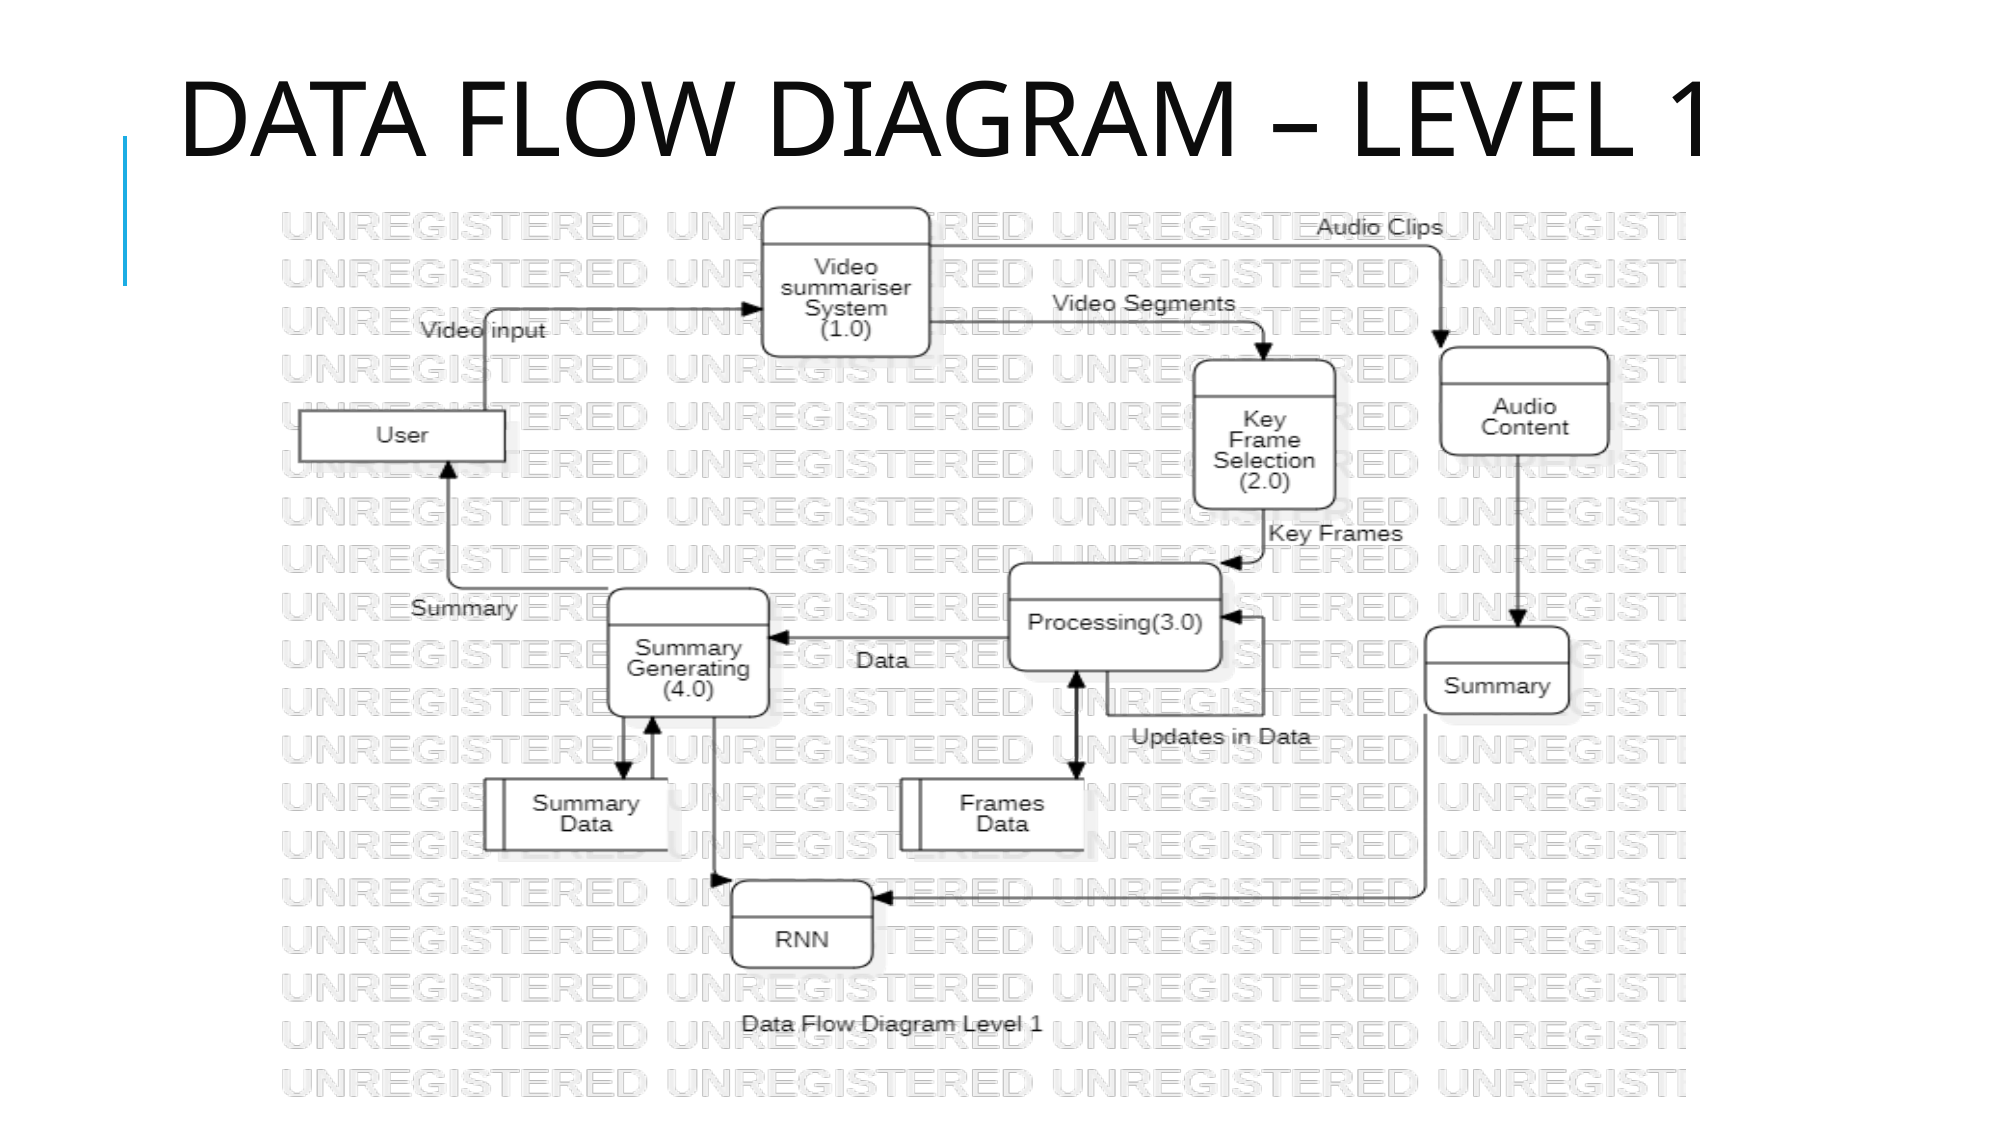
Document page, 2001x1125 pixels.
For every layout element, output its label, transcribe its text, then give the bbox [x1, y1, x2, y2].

title DATA FLOW DIAGRAM – LEVEL 1 [161, 3, 1756, 250]
picture [281, 192, 1686, 1122]
